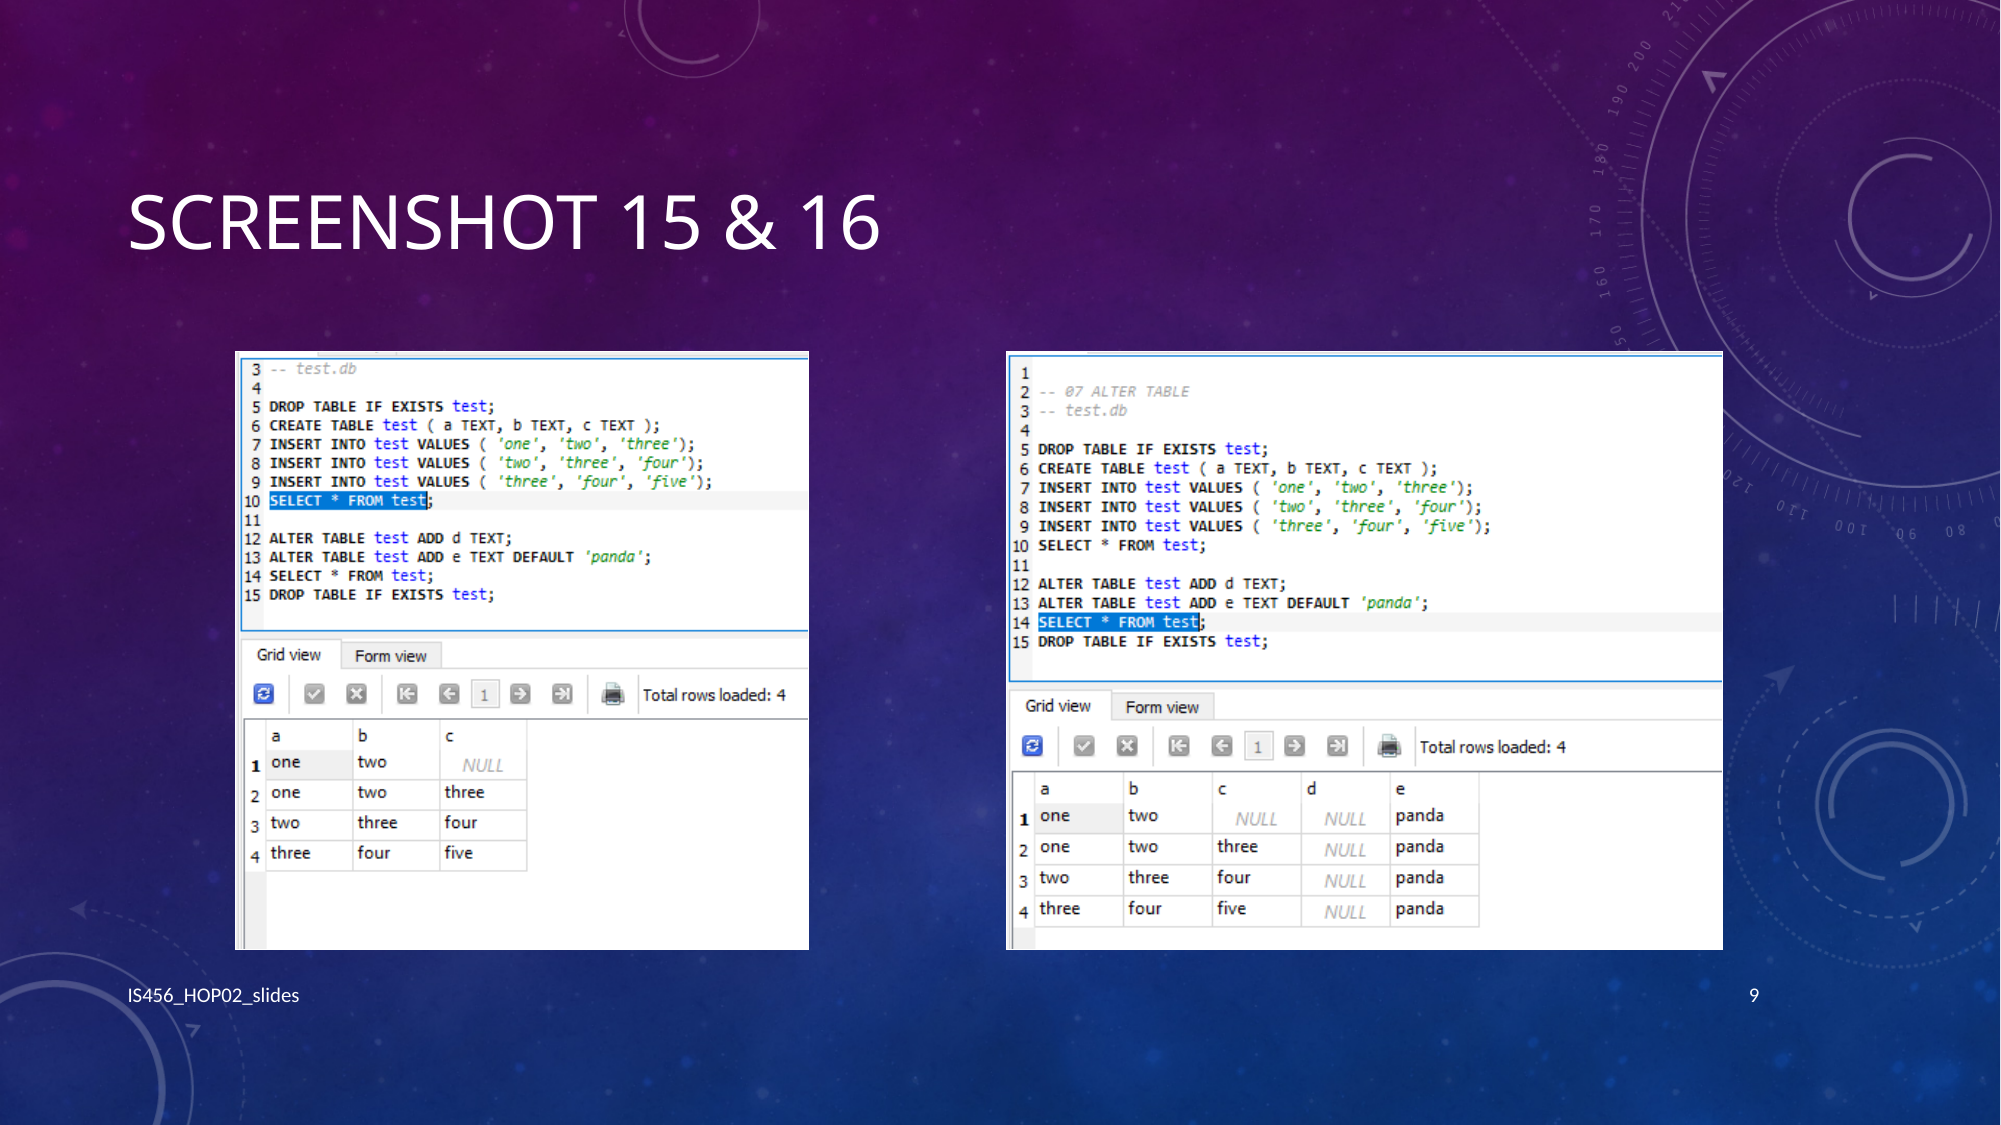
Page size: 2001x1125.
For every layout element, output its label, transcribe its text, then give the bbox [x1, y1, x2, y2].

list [1006, 350, 1723, 951]
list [235, 350, 809, 951]
slide_number 9 [1684, 963, 1775, 1025]
picture [0, 0, 2001, 1125]
footer IS456_HOP02_slides [112, 963, 1397, 1025]
title Screenshot 15 & 16 [112, 99, 1775, 339]
